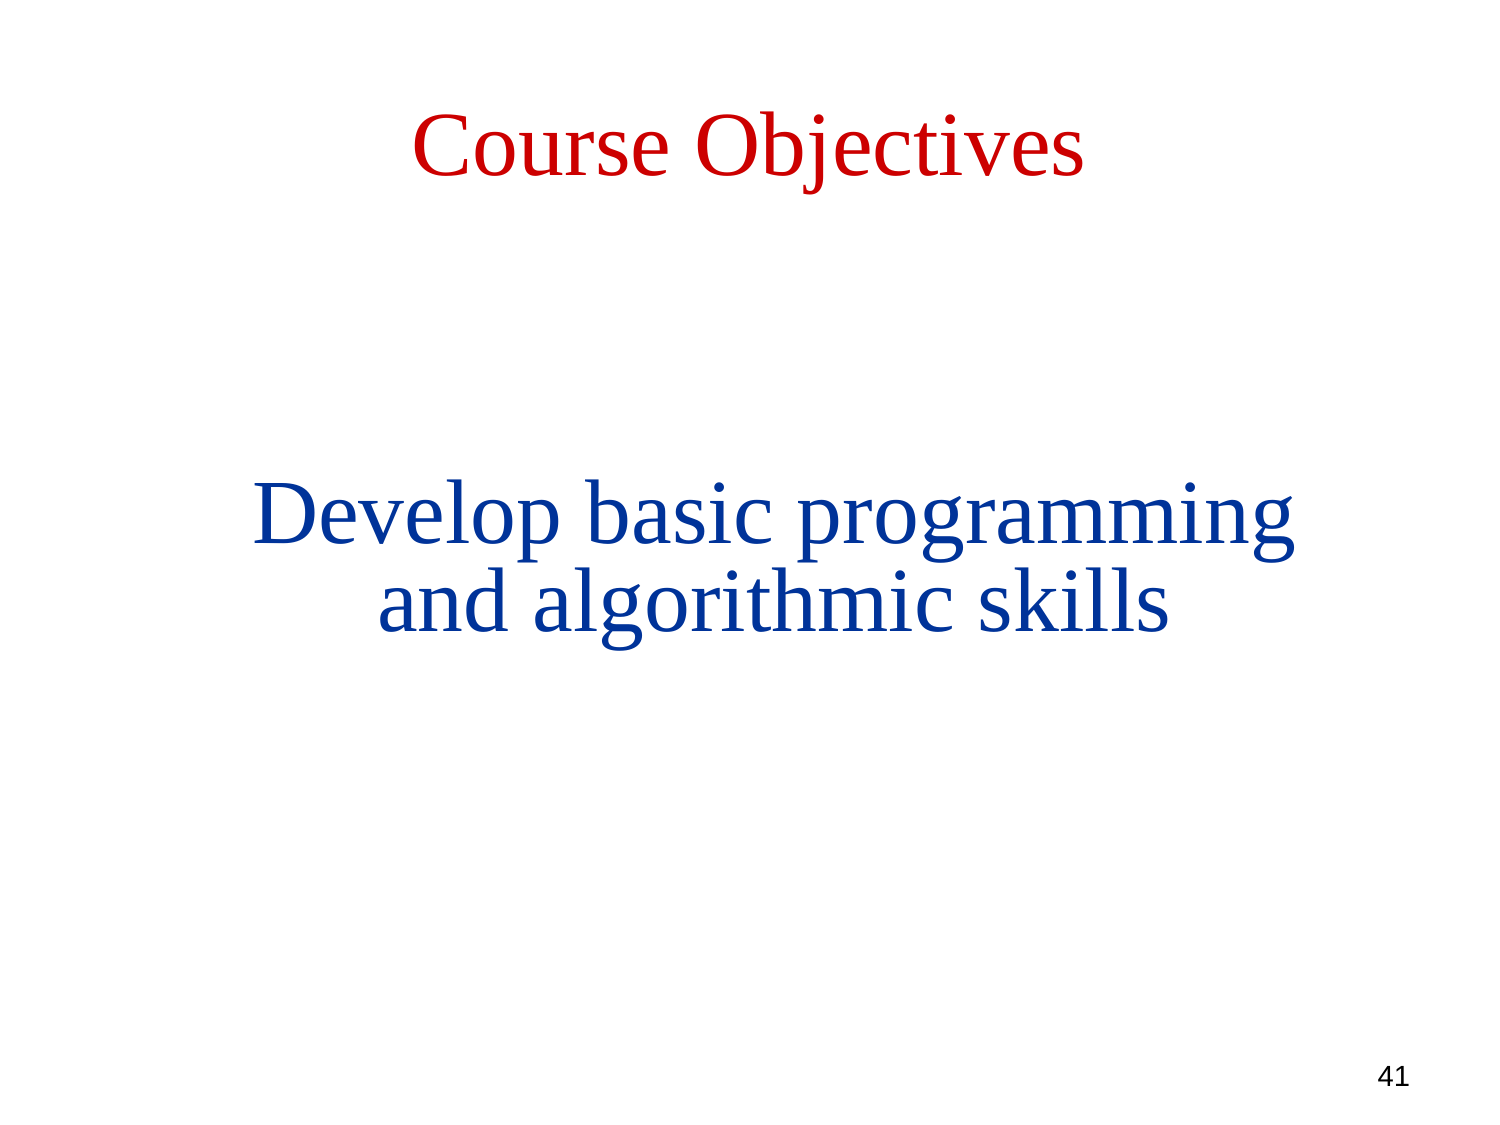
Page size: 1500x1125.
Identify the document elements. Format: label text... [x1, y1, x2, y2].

text_box Develop basic programming and algorithmic skills [225, 337, 1325, 763]
text_box Course Objectives [74, 45, 1425, 233]
text_box 41 [1074, 1050, 1425, 1088]
